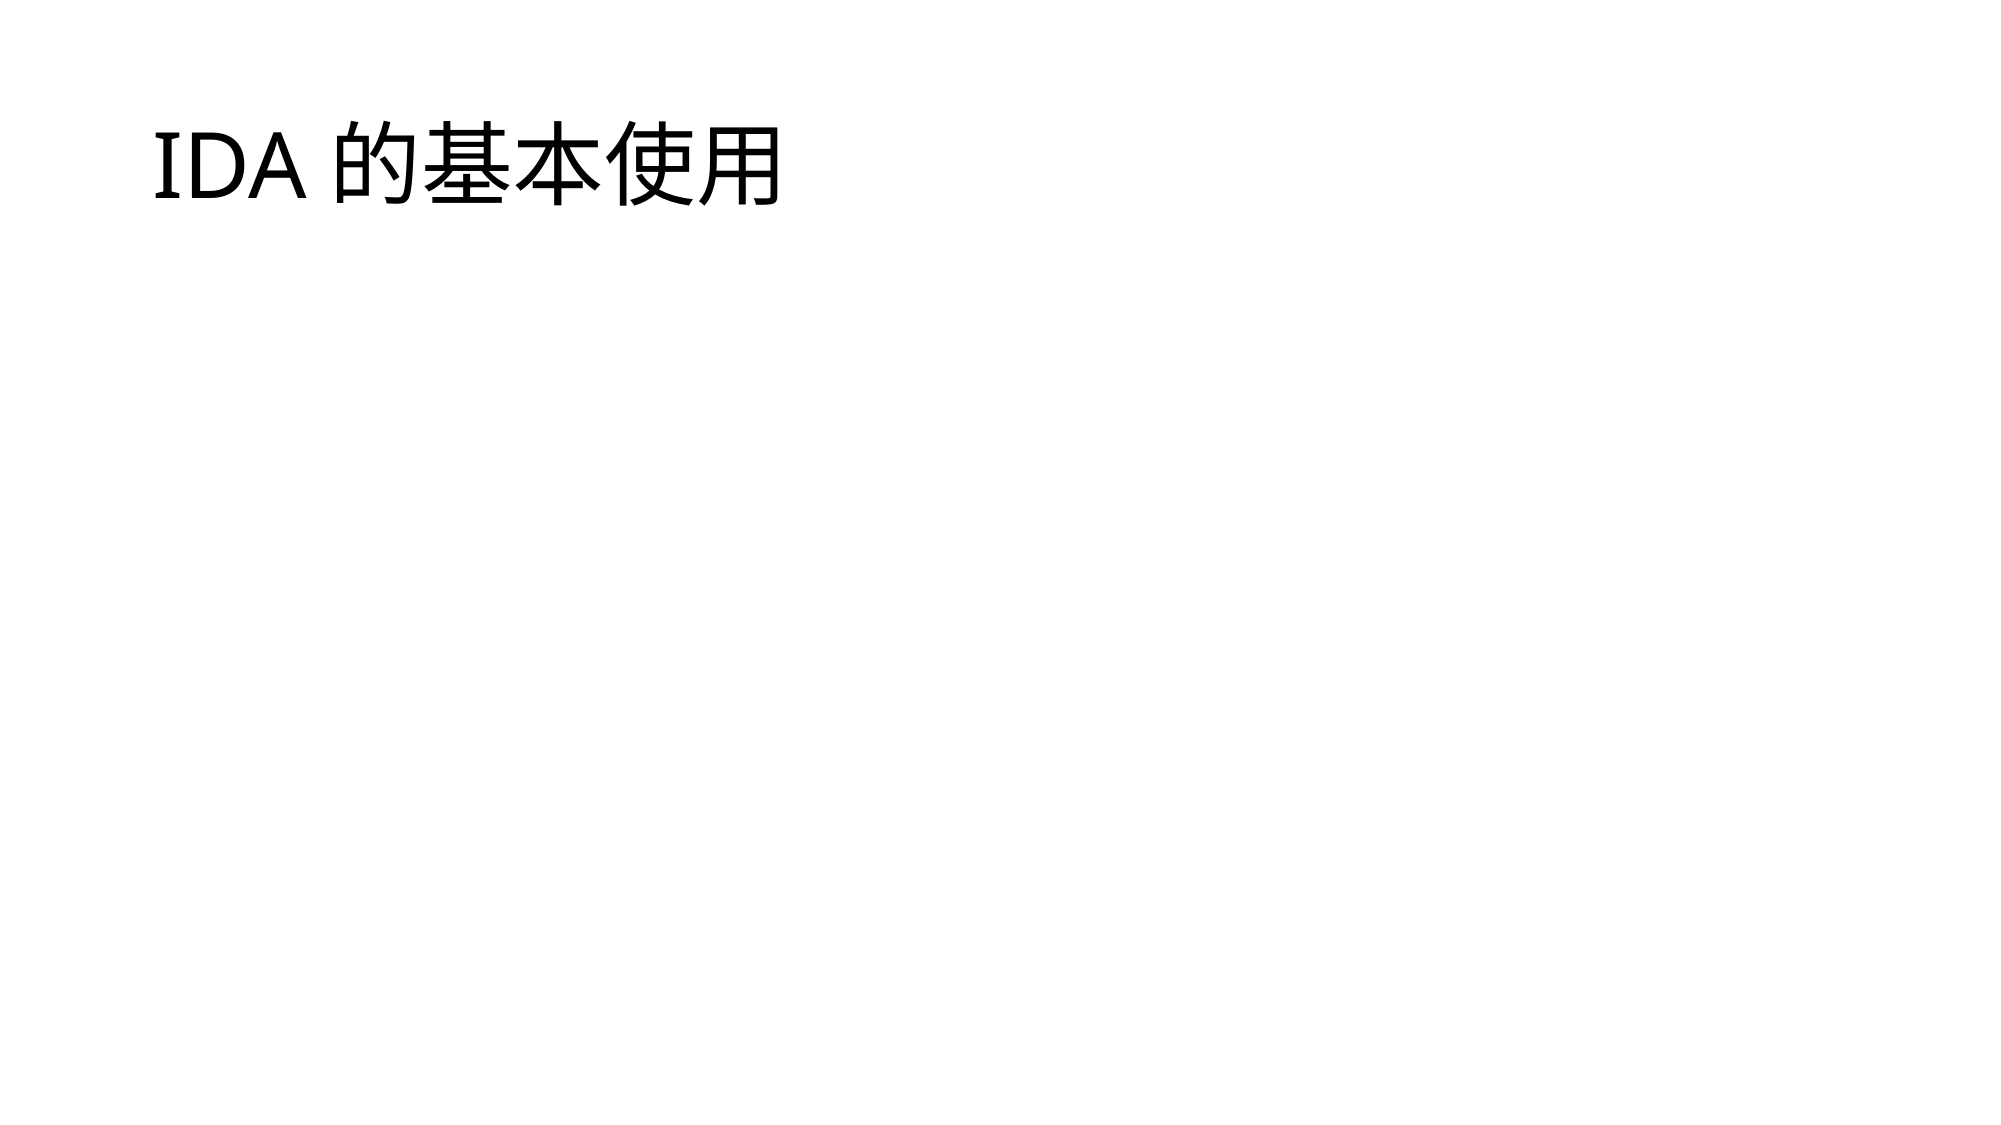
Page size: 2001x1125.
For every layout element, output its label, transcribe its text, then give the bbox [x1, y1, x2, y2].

title IDA的基本使用 [137, 59, 1863, 278]
